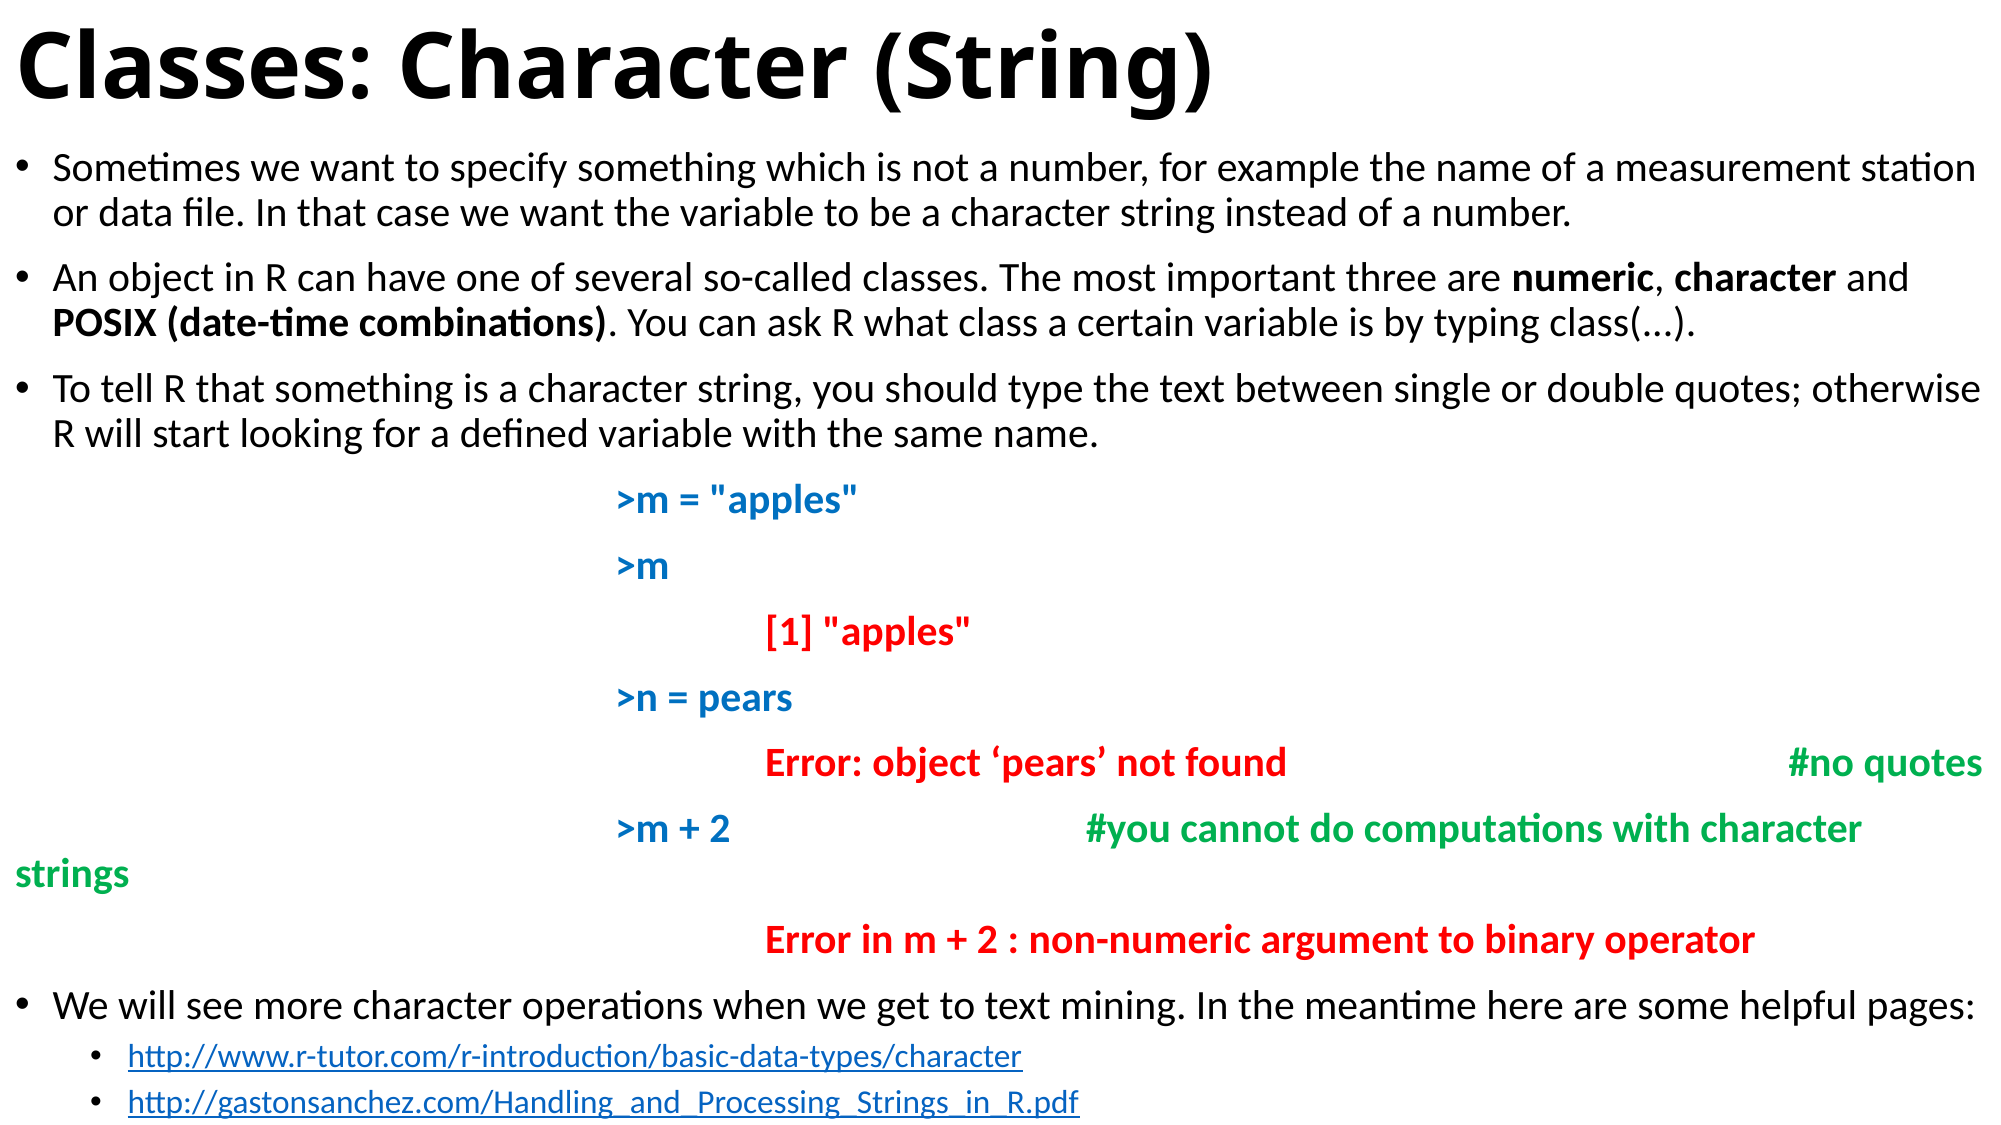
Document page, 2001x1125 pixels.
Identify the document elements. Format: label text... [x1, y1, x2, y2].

list Sometimes we want to specify something which is not a number, for example the name of a measurement station or data file. In that case we want the variable to be a character string instead of a number. An object in R can have one of several so-called classes. The most important three are numeric, character and POSIX (date-time combinations). You can ask R what class a certain variable is by typing class(...). To tell R that something is a character string, you should type the text between single or double quotes; otherwise R will start looking for a defined variable with the same name. >m = "apples" >m [1] "apples" >n = pears Error: object ‘pears’ not found #no quotes >m + 2 #you cannot do computations with character strings Error in m + 2 : non-numeric argument to binary operator We will see more character operations when we get to text mining. In the meantime here are some helpful pages: http://www.r-tutor.com/r-introduction/basic-data-types/character http://gastonsanchez.com/Handling_and_Processing_Strings_in_R.pdf [0, 137, 2000, 1125]
title Classes: Character (String) [0, 0, 2000, 137]
